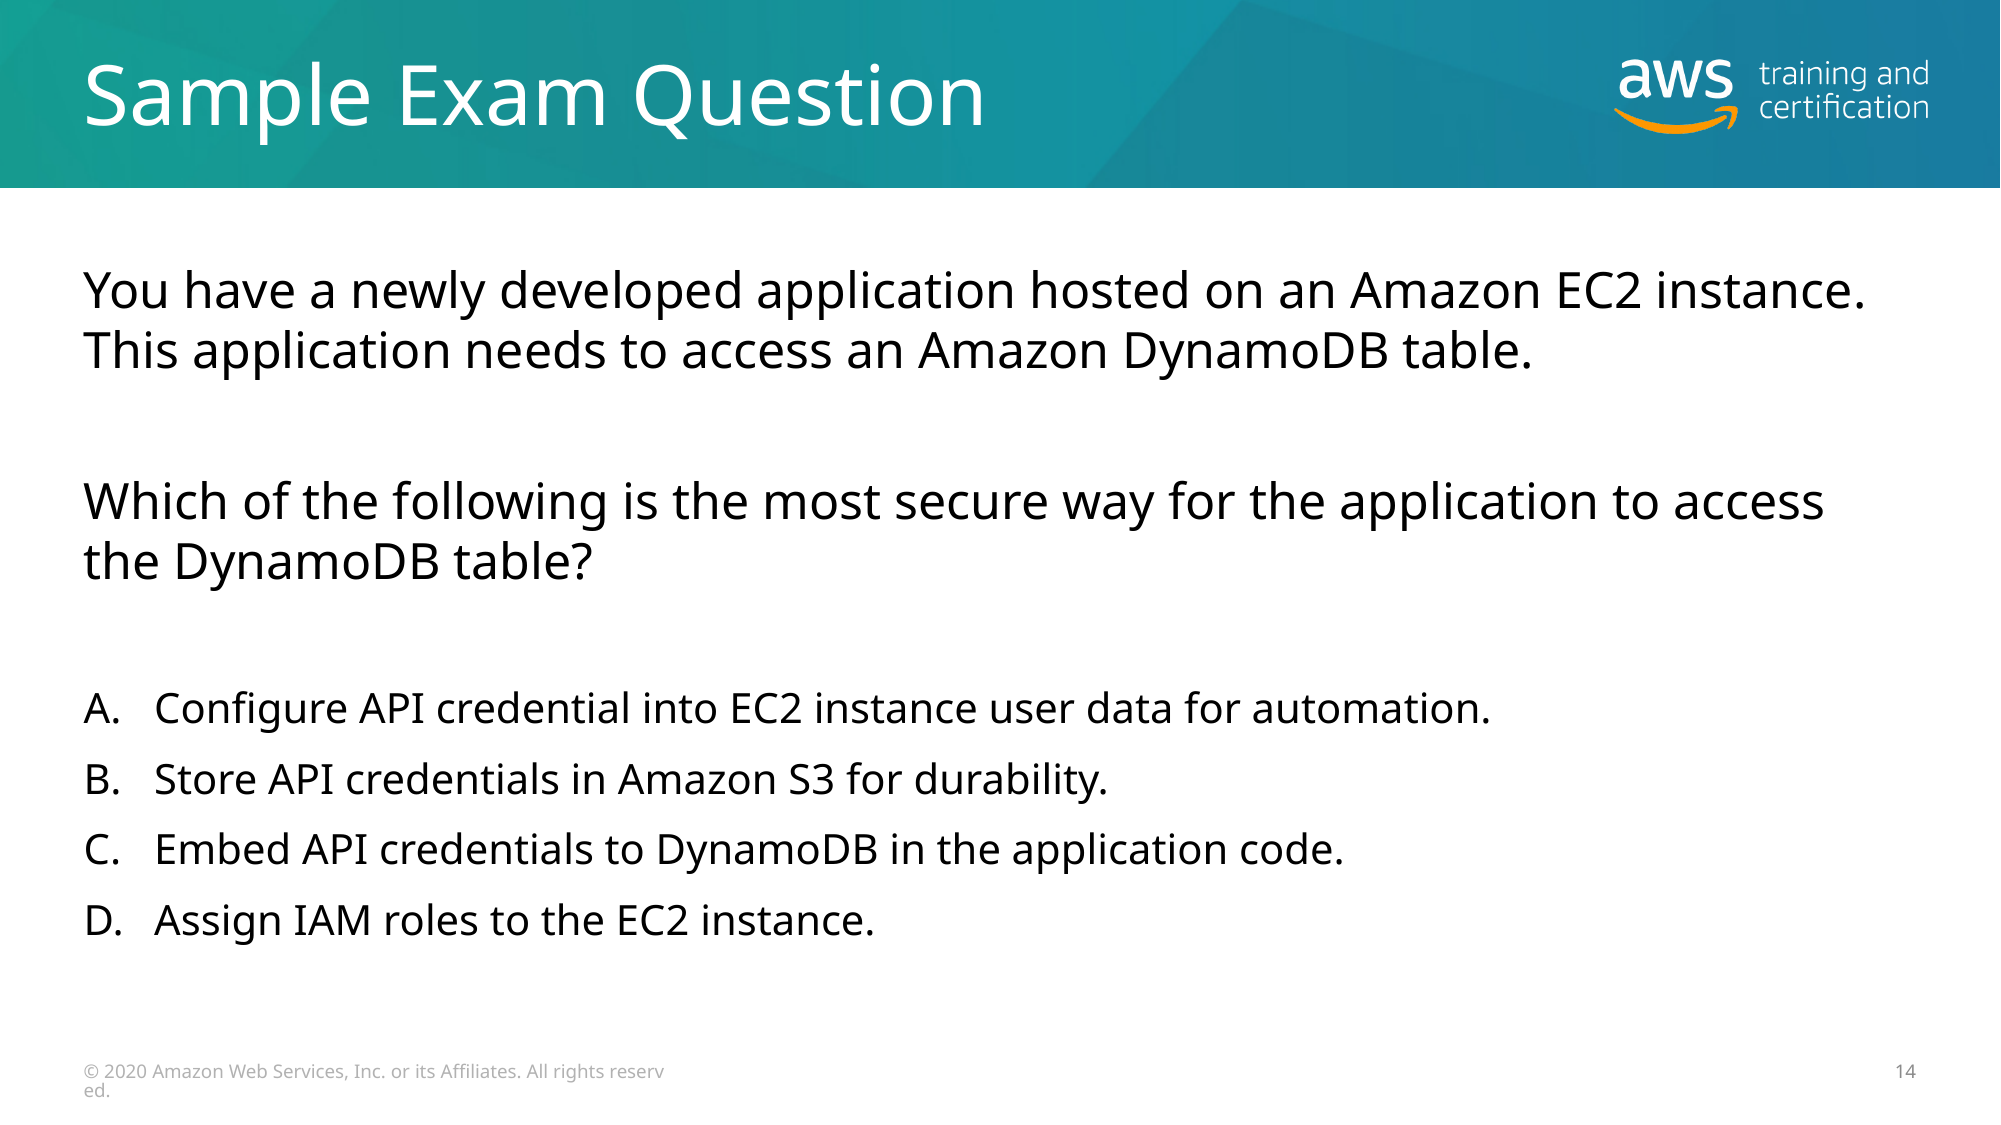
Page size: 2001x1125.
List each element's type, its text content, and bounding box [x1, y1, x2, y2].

list You have a newly developed application hosted on an Amazon EC2 instance. This application needs to access an Amazon DynamoDB table. Which of the following is the most secure way for the application to access the DynamoDB table? Configure API credential into EC2 instance user data for automation. Store API credentials in Amazon S3 for durability. Embed API credentials to DynamoDB in the application code. Assign IAM roles to the EC2 instance. [68, 250, 1932, 1014]
slide_number 14 [1481, 1042, 1932, 1103]
title Sample Exam Question [68, 59, 1551, 138]
picture [0, 0, 2000, 188]
footer © 2020 Amazon Web Services, Inc. or its Affiliates. All rights reserved. [68, 1042, 682, 1103]
